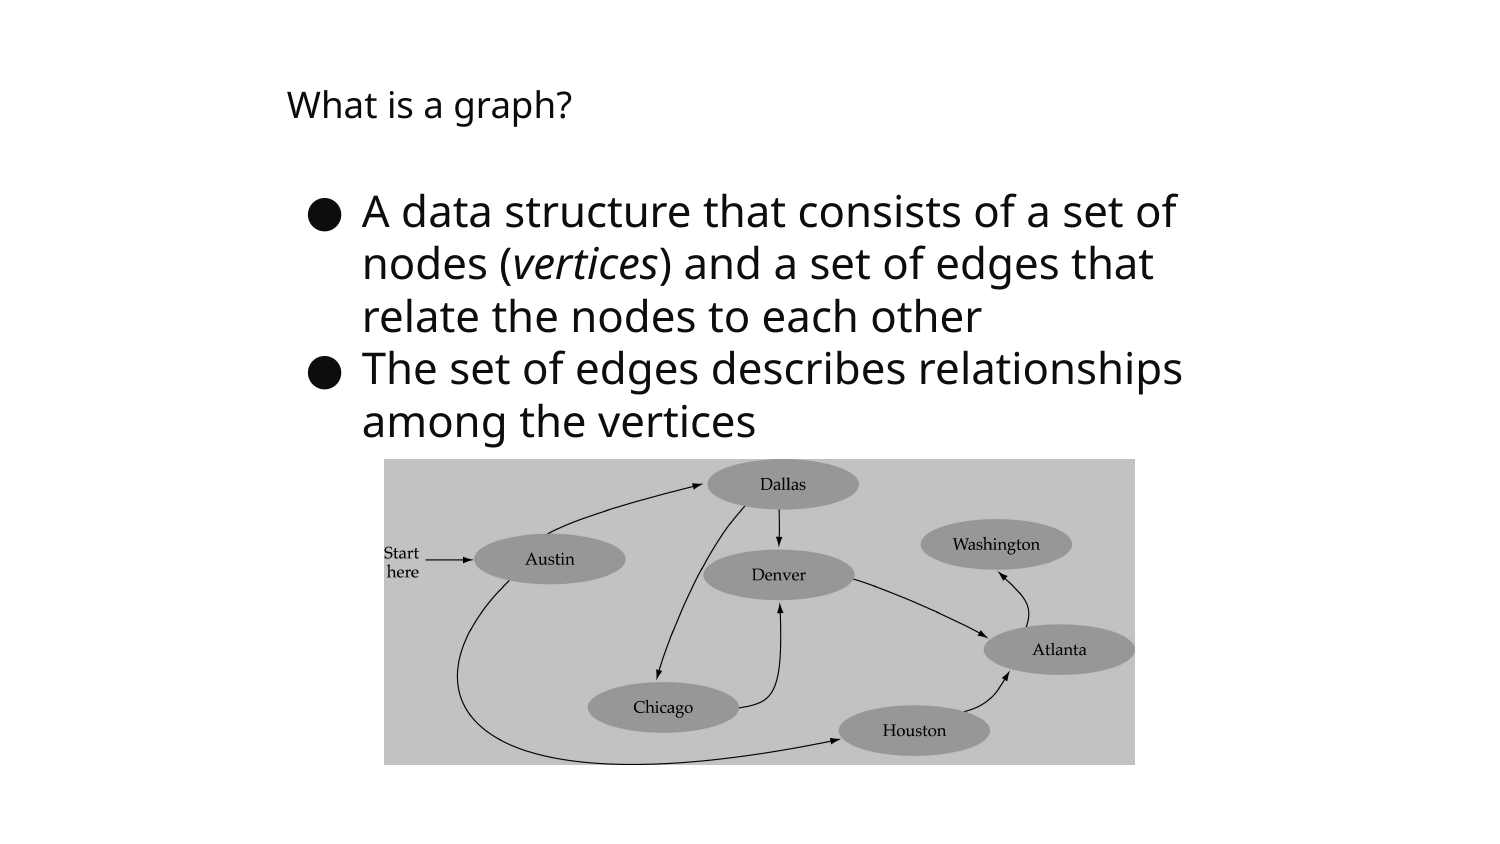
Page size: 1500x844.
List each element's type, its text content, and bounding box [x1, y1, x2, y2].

title What is a graph? [271, 75, 1229, 141]
list A data structure that consists of a set of nodes (vertices) and a set of edges that relate the nodes to each other The set of edges describes relationships among the vertices [271, 168, 1229, 460]
picture [384, 459, 1135, 765]
